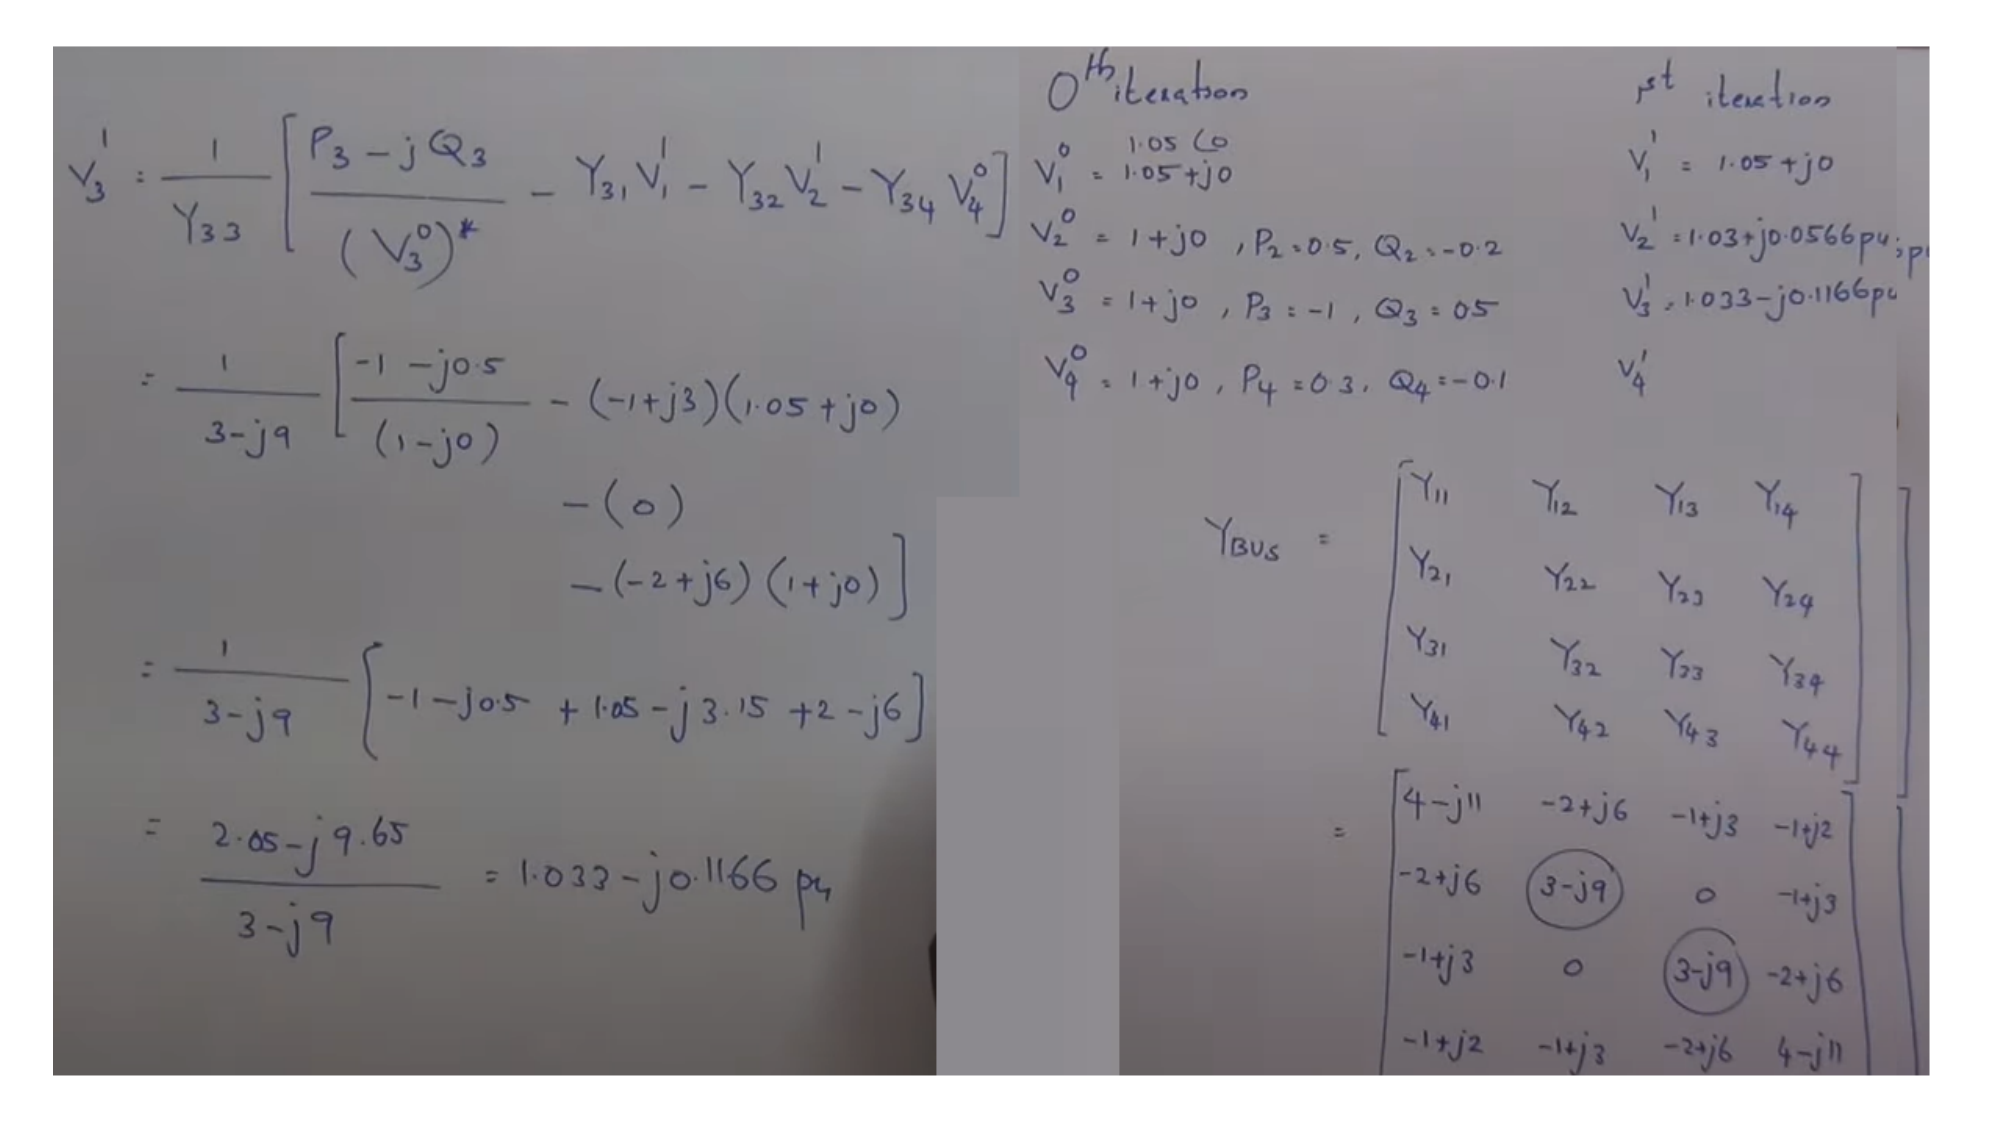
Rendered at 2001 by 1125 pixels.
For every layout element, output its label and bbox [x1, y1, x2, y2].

picture [53, 42, 1947, 1083]
